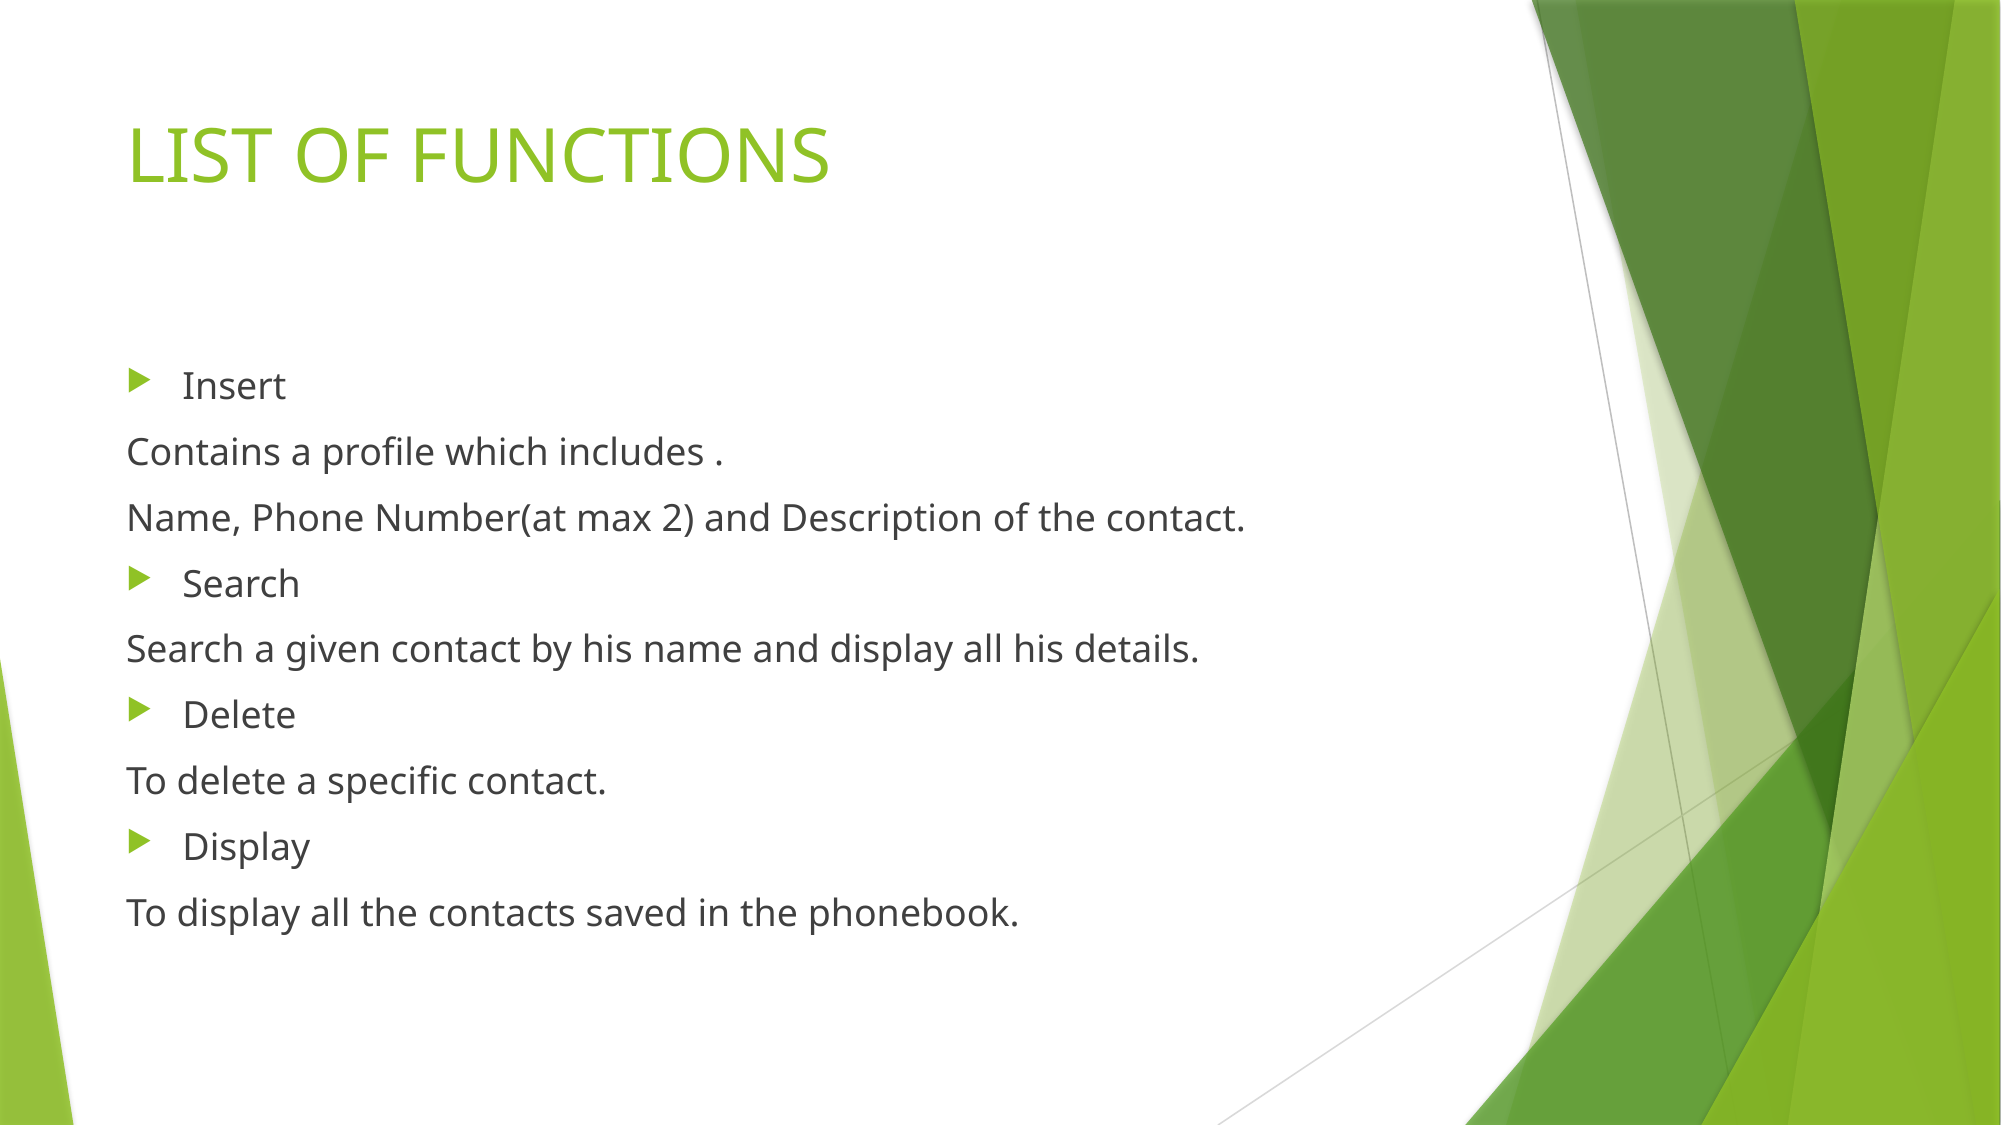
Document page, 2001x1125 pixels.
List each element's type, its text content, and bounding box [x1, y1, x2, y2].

title LIST OF FUNCTIONS [111, 99, 1522, 317]
list Insert Contains a profile which includes . Name, Phone Number(at max 2) and Description of the contact. Search Search a given contact by his name and display all his details. Delete To delete a specific contact. Display To display all the contacts saved in the phonebook. [111, 354, 1522, 992]
